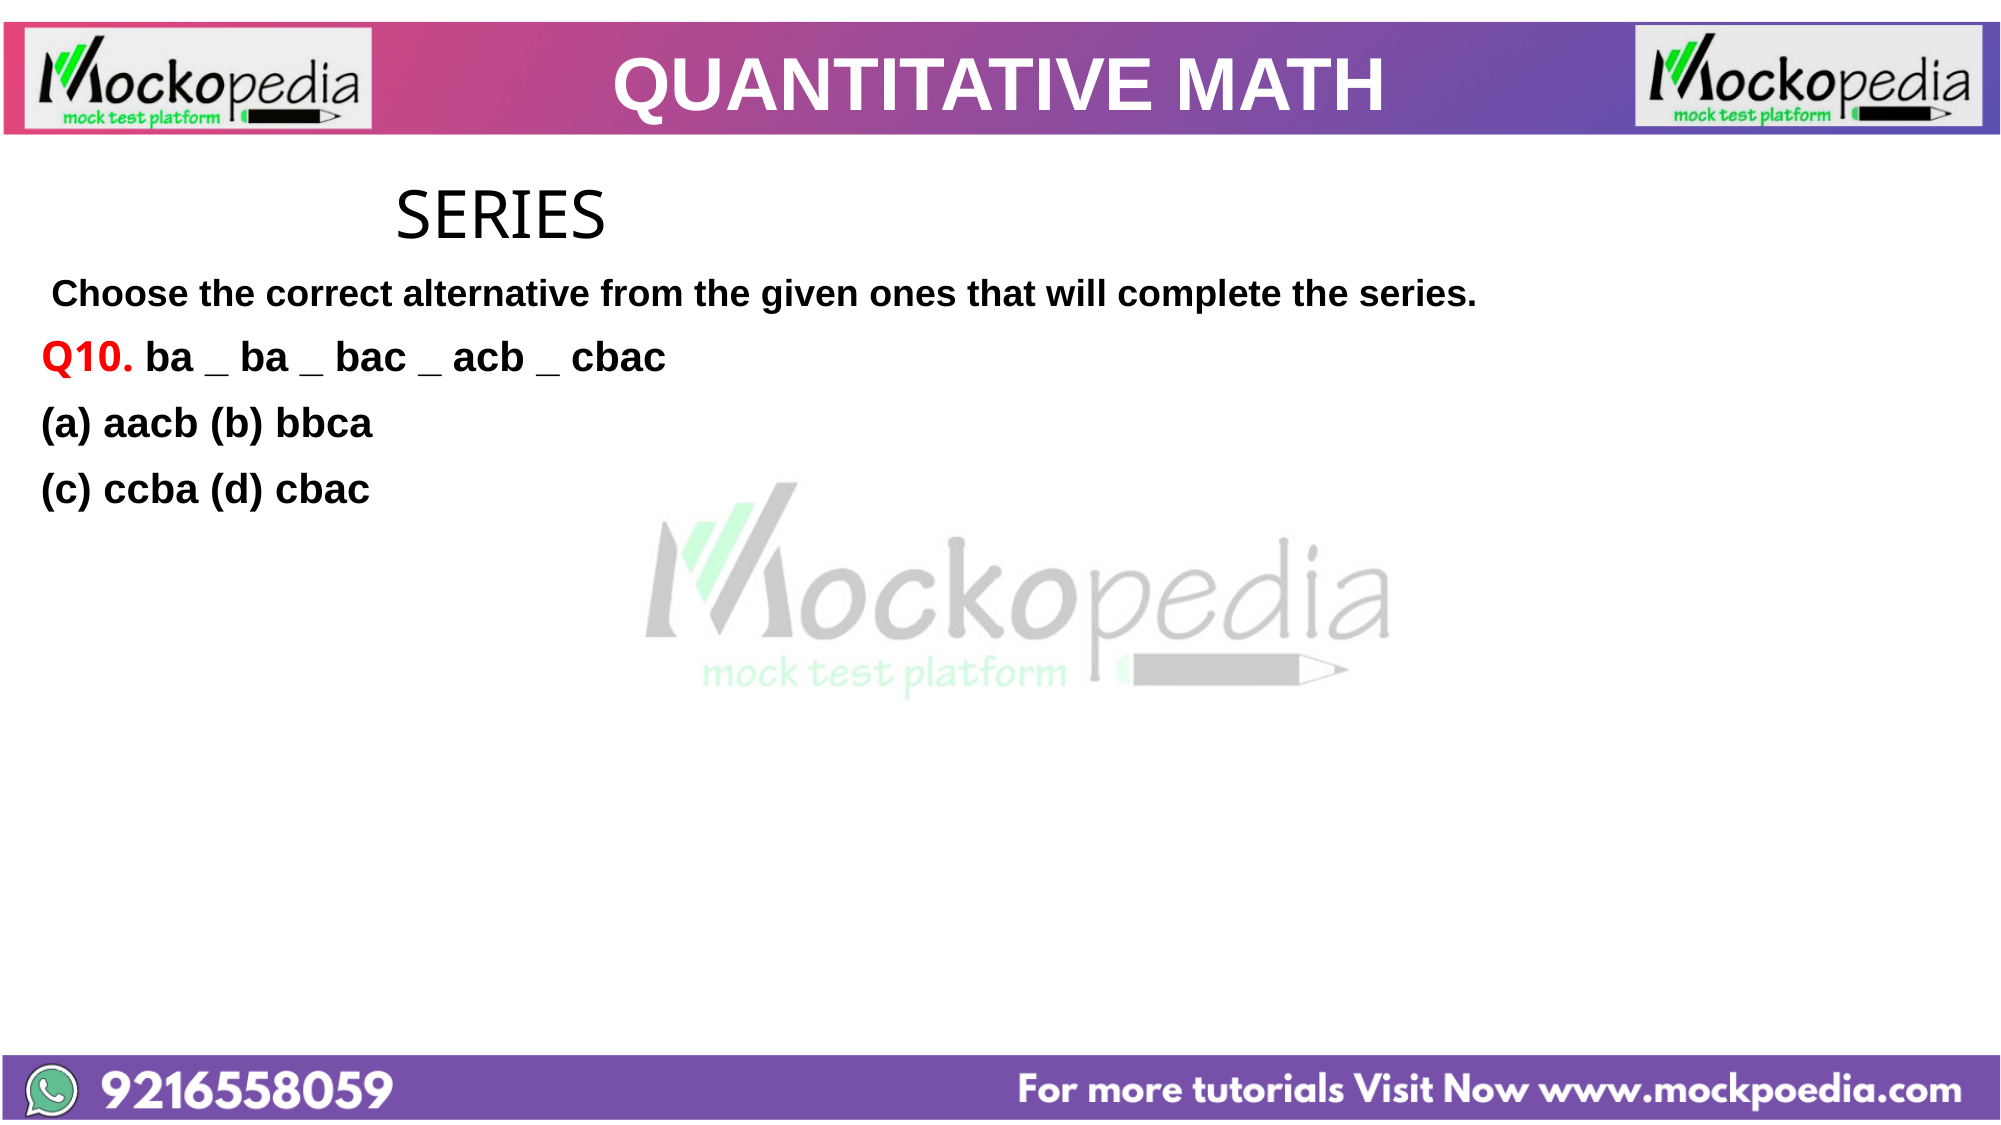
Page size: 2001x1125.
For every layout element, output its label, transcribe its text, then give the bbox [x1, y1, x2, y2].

picture [0, 0, 2001, 1125]
title QUANTITATIVE MATH [41, 31, 1959, 142]
list SERIES Choose the correct alternative from the given ones that will complete the series. Q10. ba _ ba _ bac _ acb _ cbac (a) aacb (b) bbca (c) ccba (d) cbac [25, 173, 1951, 1051]
